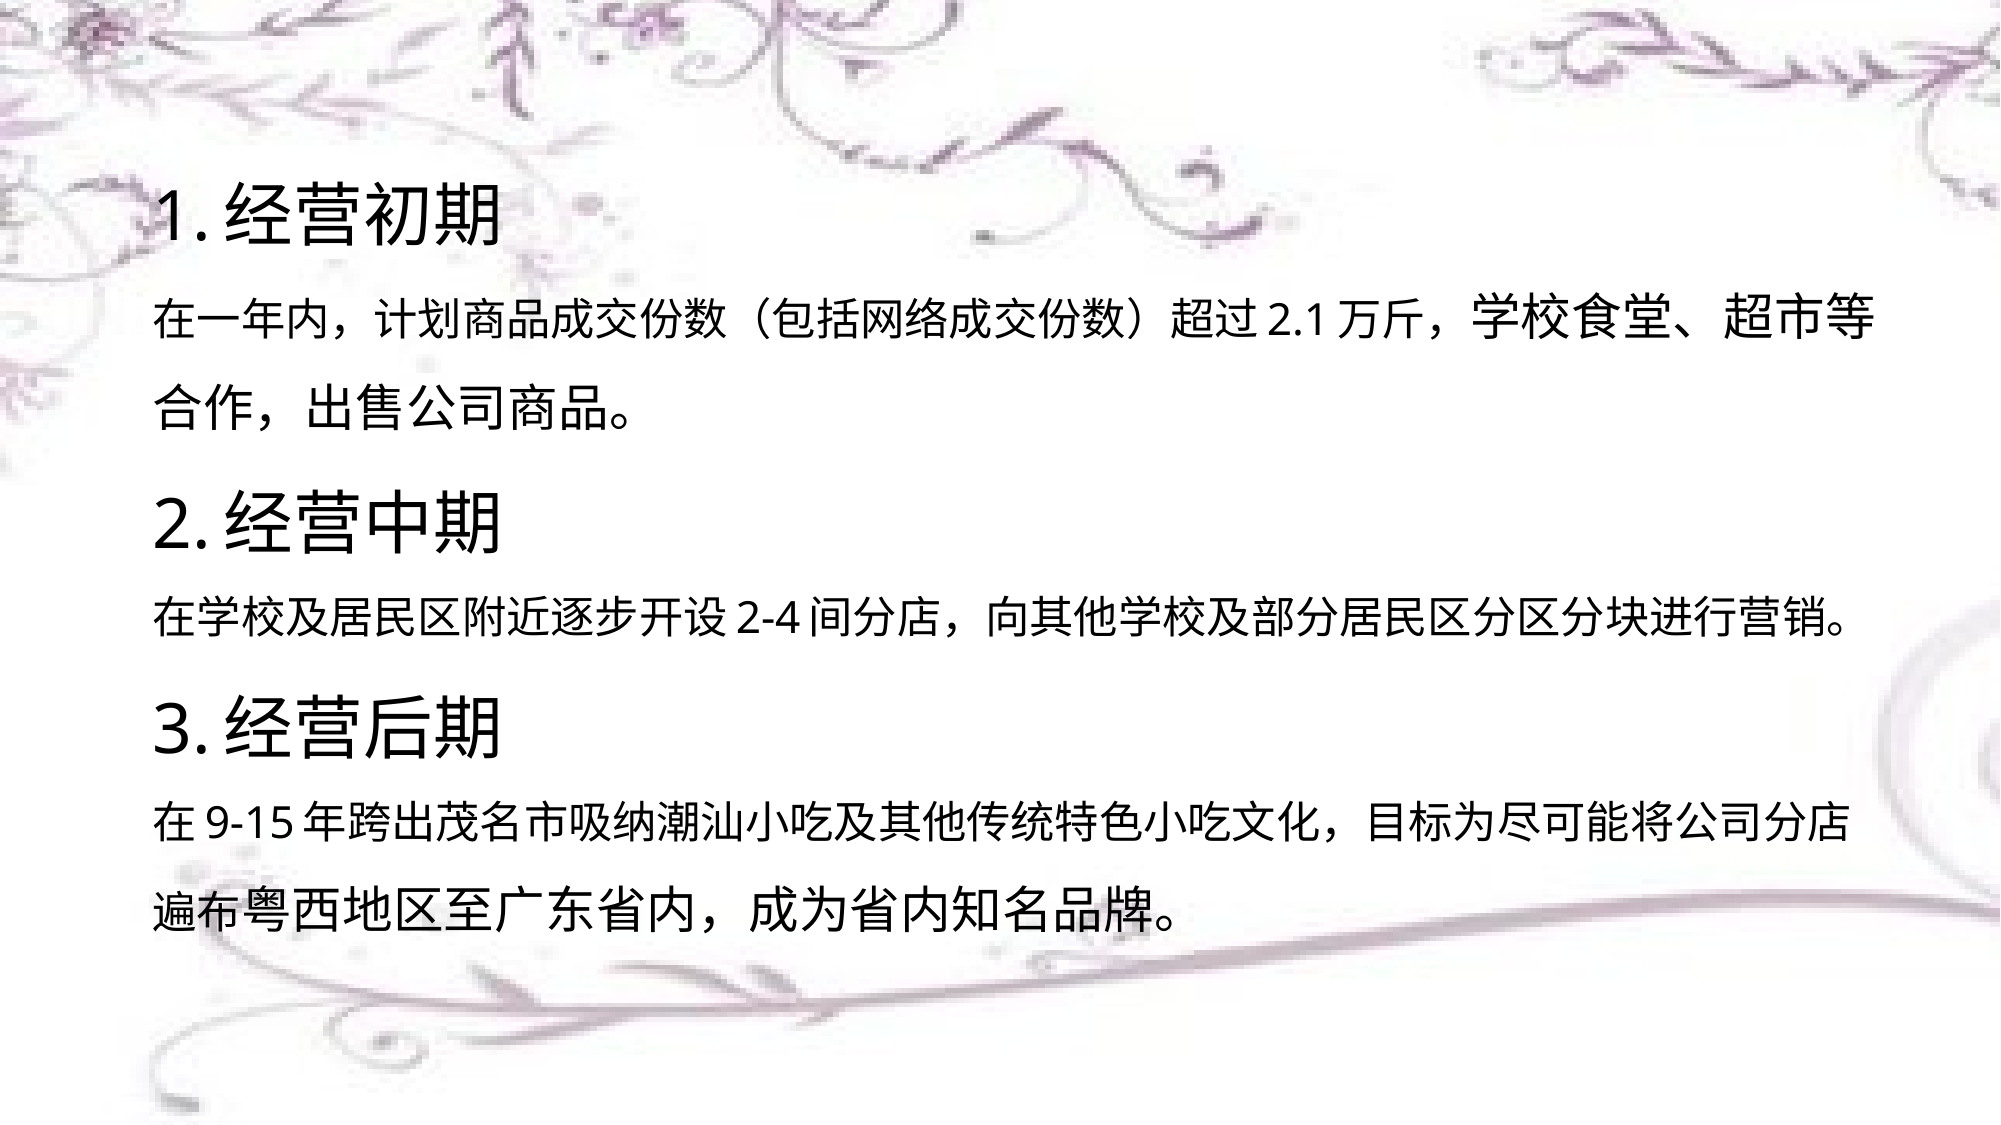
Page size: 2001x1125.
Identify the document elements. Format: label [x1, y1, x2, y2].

list [0, 0, 2000, 1125]
